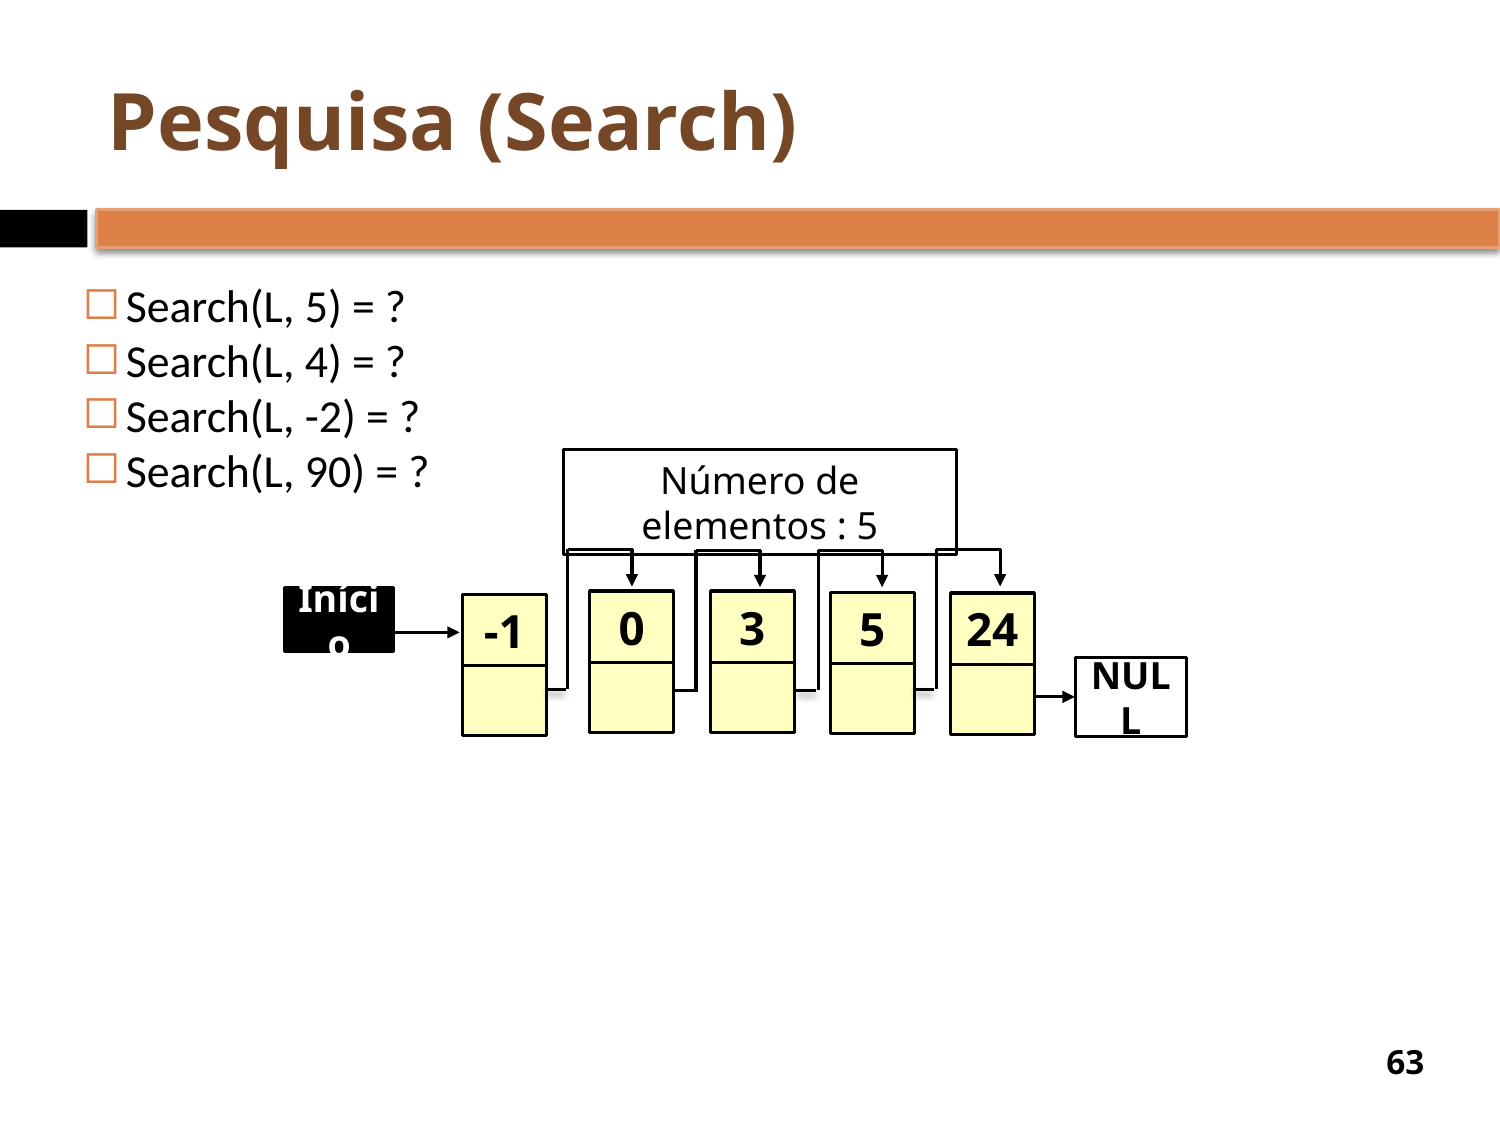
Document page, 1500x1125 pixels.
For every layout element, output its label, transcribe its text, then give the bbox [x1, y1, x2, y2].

text_box NULL [1075, 657, 1187, 737]
slide_number ‹#› [1361, 1033, 1450, 1095]
text_box Início [284, 587, 394, 652]
list Search(L, 5) = ? Search(L, 4) = ? Search(L, -2) = ? Search(L, 90) = ? [75, 269, 1425, 529]
text_box 0 [589, 591, 674, 663]
text_box [710, 663, 795, 733]
text_box [462, 666, 547, 736]
text_box Número de elementos : 5 [563, 449, 957, 555]
text_box [830, 664, 915, 734]
text_box [950, 665, 1035, 735]
text_box 5 [830, 592, 915, 664]
text_box 24 [950, 593, 1035, 665]
text_box 3 [710, 591, 795, 663]
title Pesquisa (Search) [100, 37, 1438, 200]
text_box -1 [462, 594, 547, 666]
text_box [589, 663, 674, 733]
